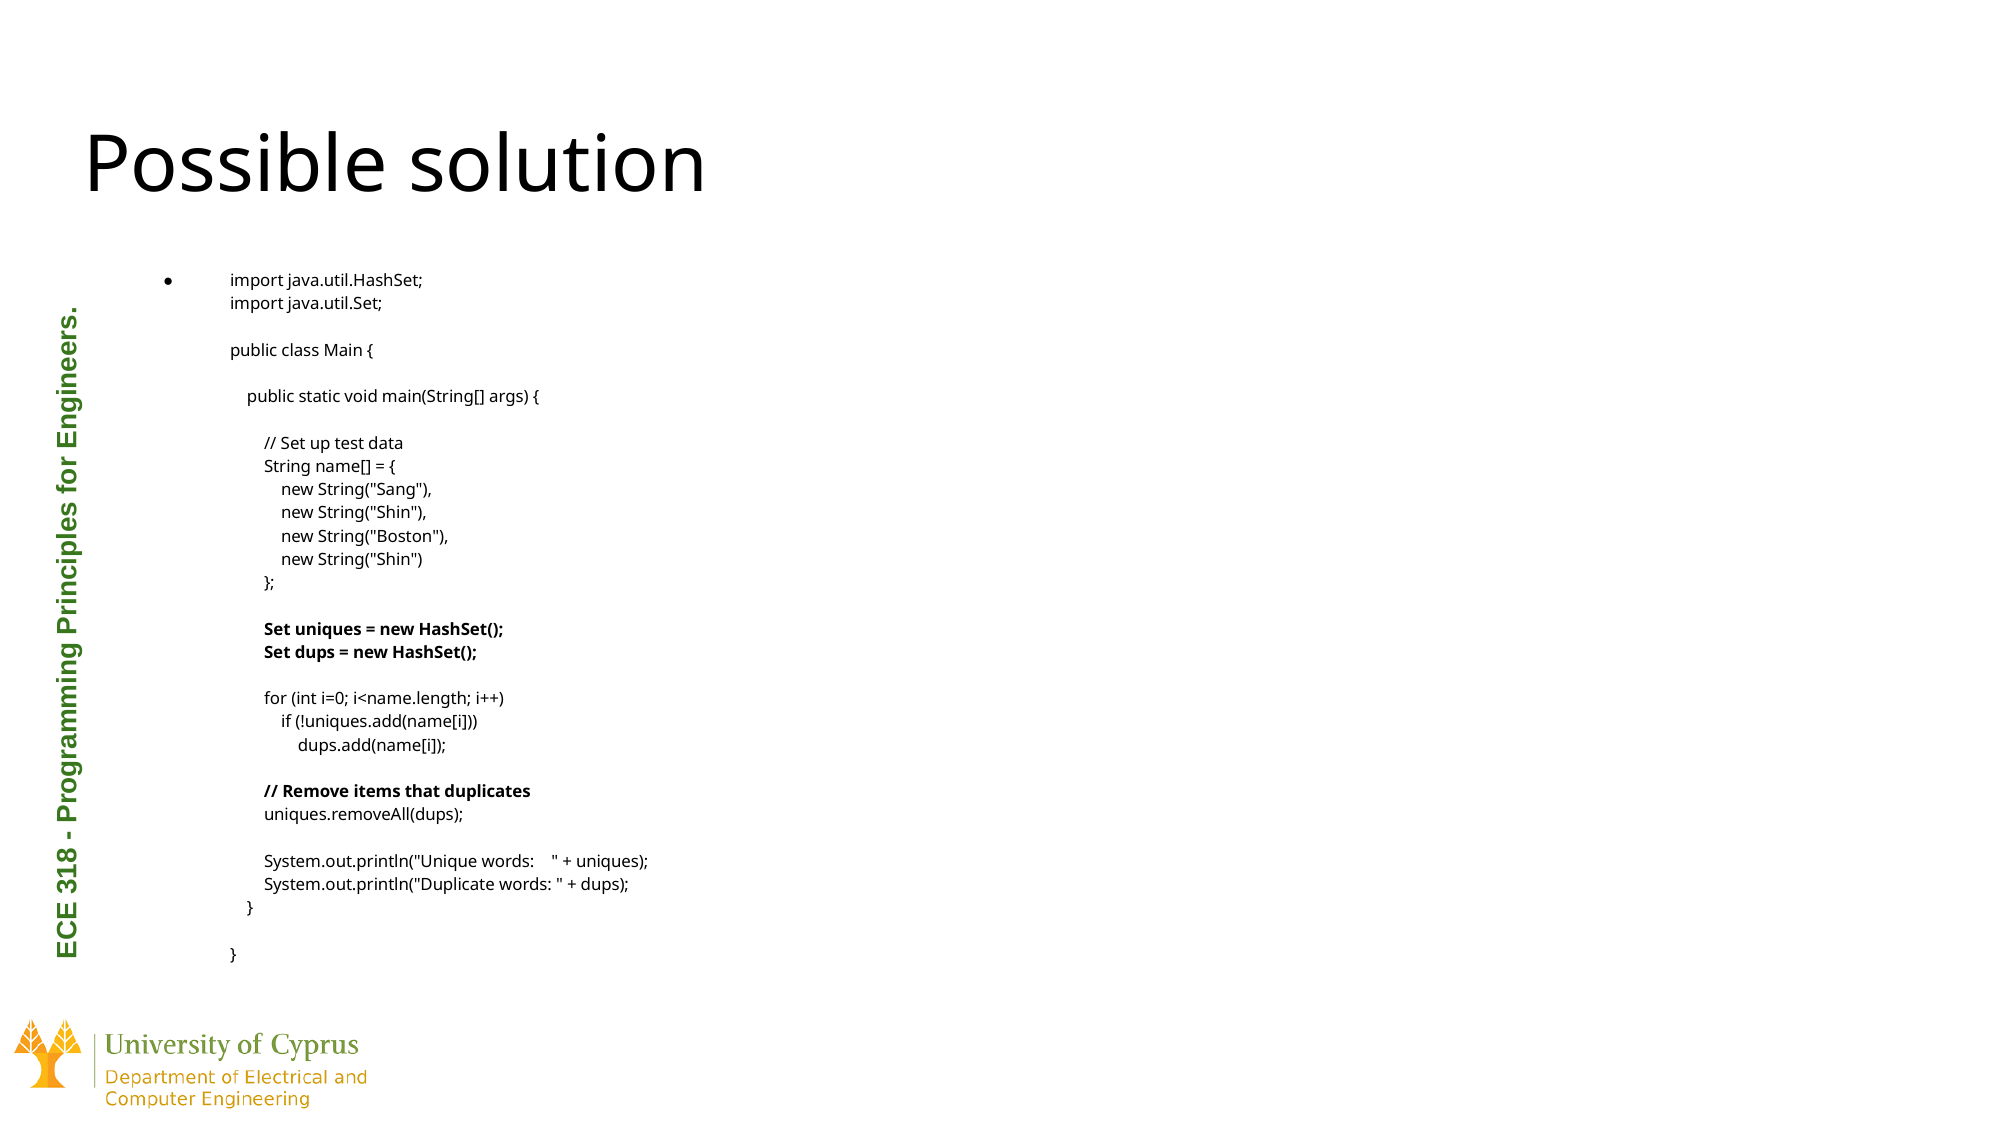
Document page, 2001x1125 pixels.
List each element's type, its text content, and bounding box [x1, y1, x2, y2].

title Possible solution [68, 97, 1932, 223]
picture [12, 1008, 390, 1115]
list import java.util.HashSet; import java.util.Set; public class Main { public static void main(String[] args) { // Set up test data String name[] = { new String("Sang"), new String("Shin"), new String("Boston"), new String("Shin") }; Set uniques = new HashSet(); Set dups = new HashSet(); for (int i=0; i<name.length; i++) if (!uniques.add(name[i])) dups.add(name[i]); // Remove items that duplicates uniques.removeAll(dups); System.out.println("Unique words: " + uniques); System.out.println("Duplicate words: " + dups); } } [125, 252, 1932, 1000]
